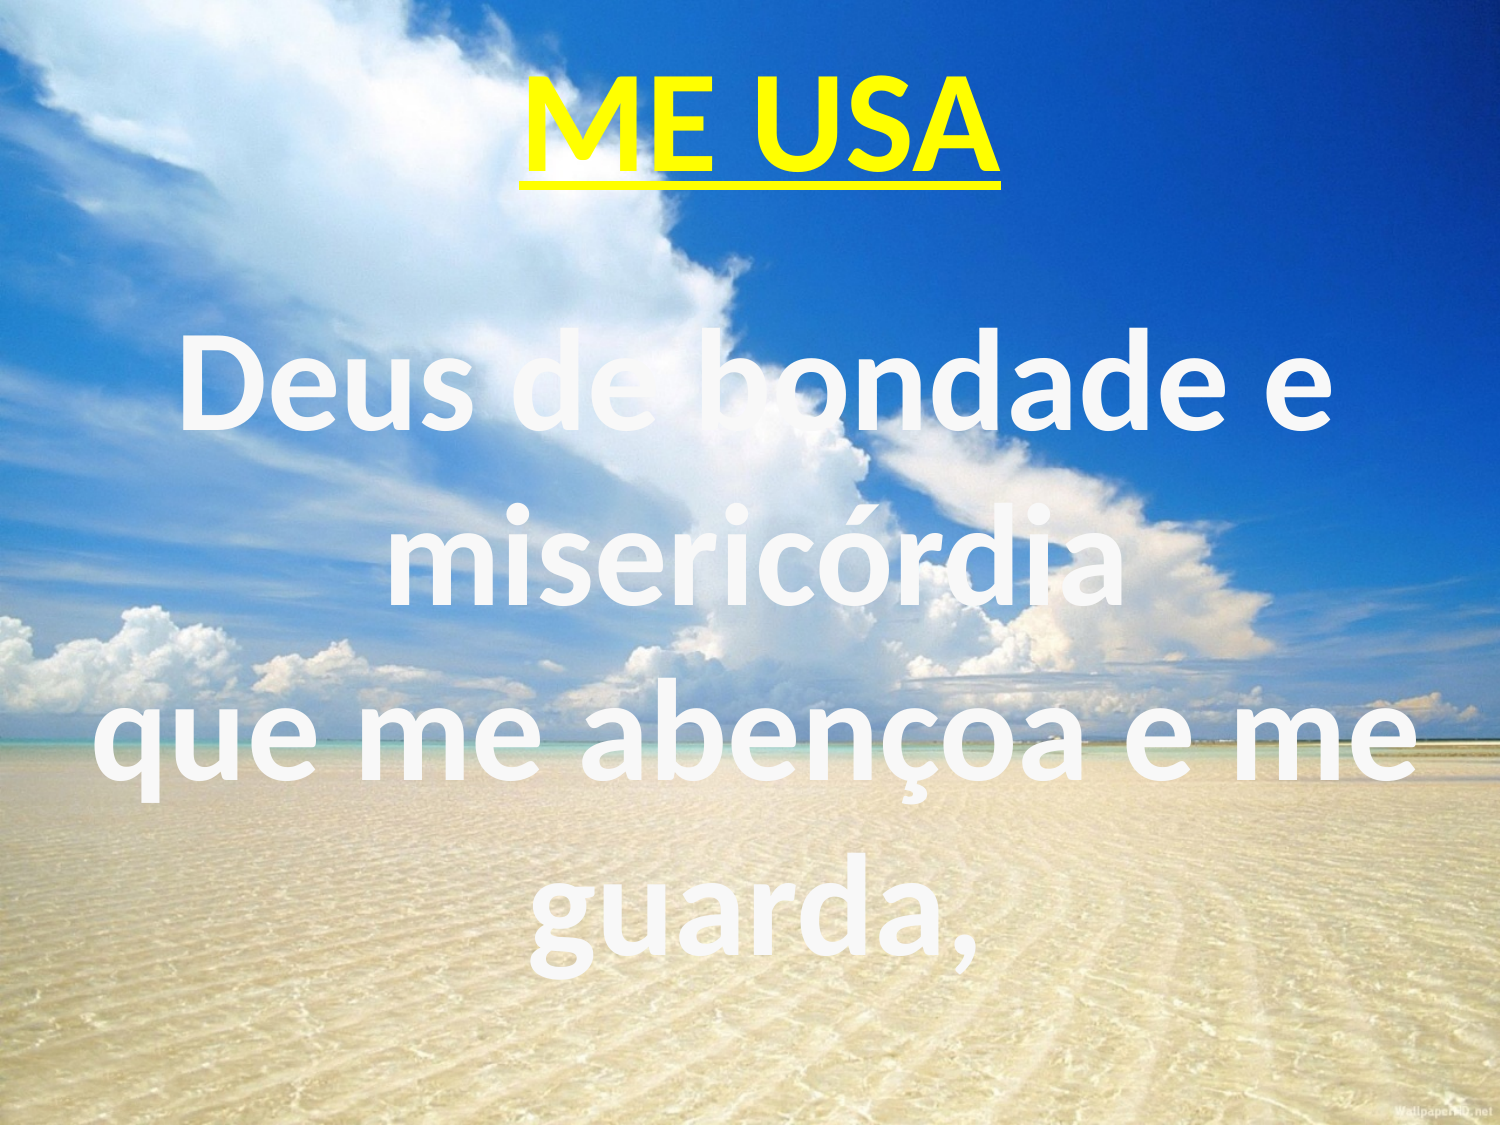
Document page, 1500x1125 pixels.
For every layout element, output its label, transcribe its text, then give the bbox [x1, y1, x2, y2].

picture [0, 0, 1500, 1125]
text_box Deus de bondade e misericórdia que me abençoa e me guarda, [74, 277, 1438, 992]
text_box ME USA [95, 18, 1425, 208]
